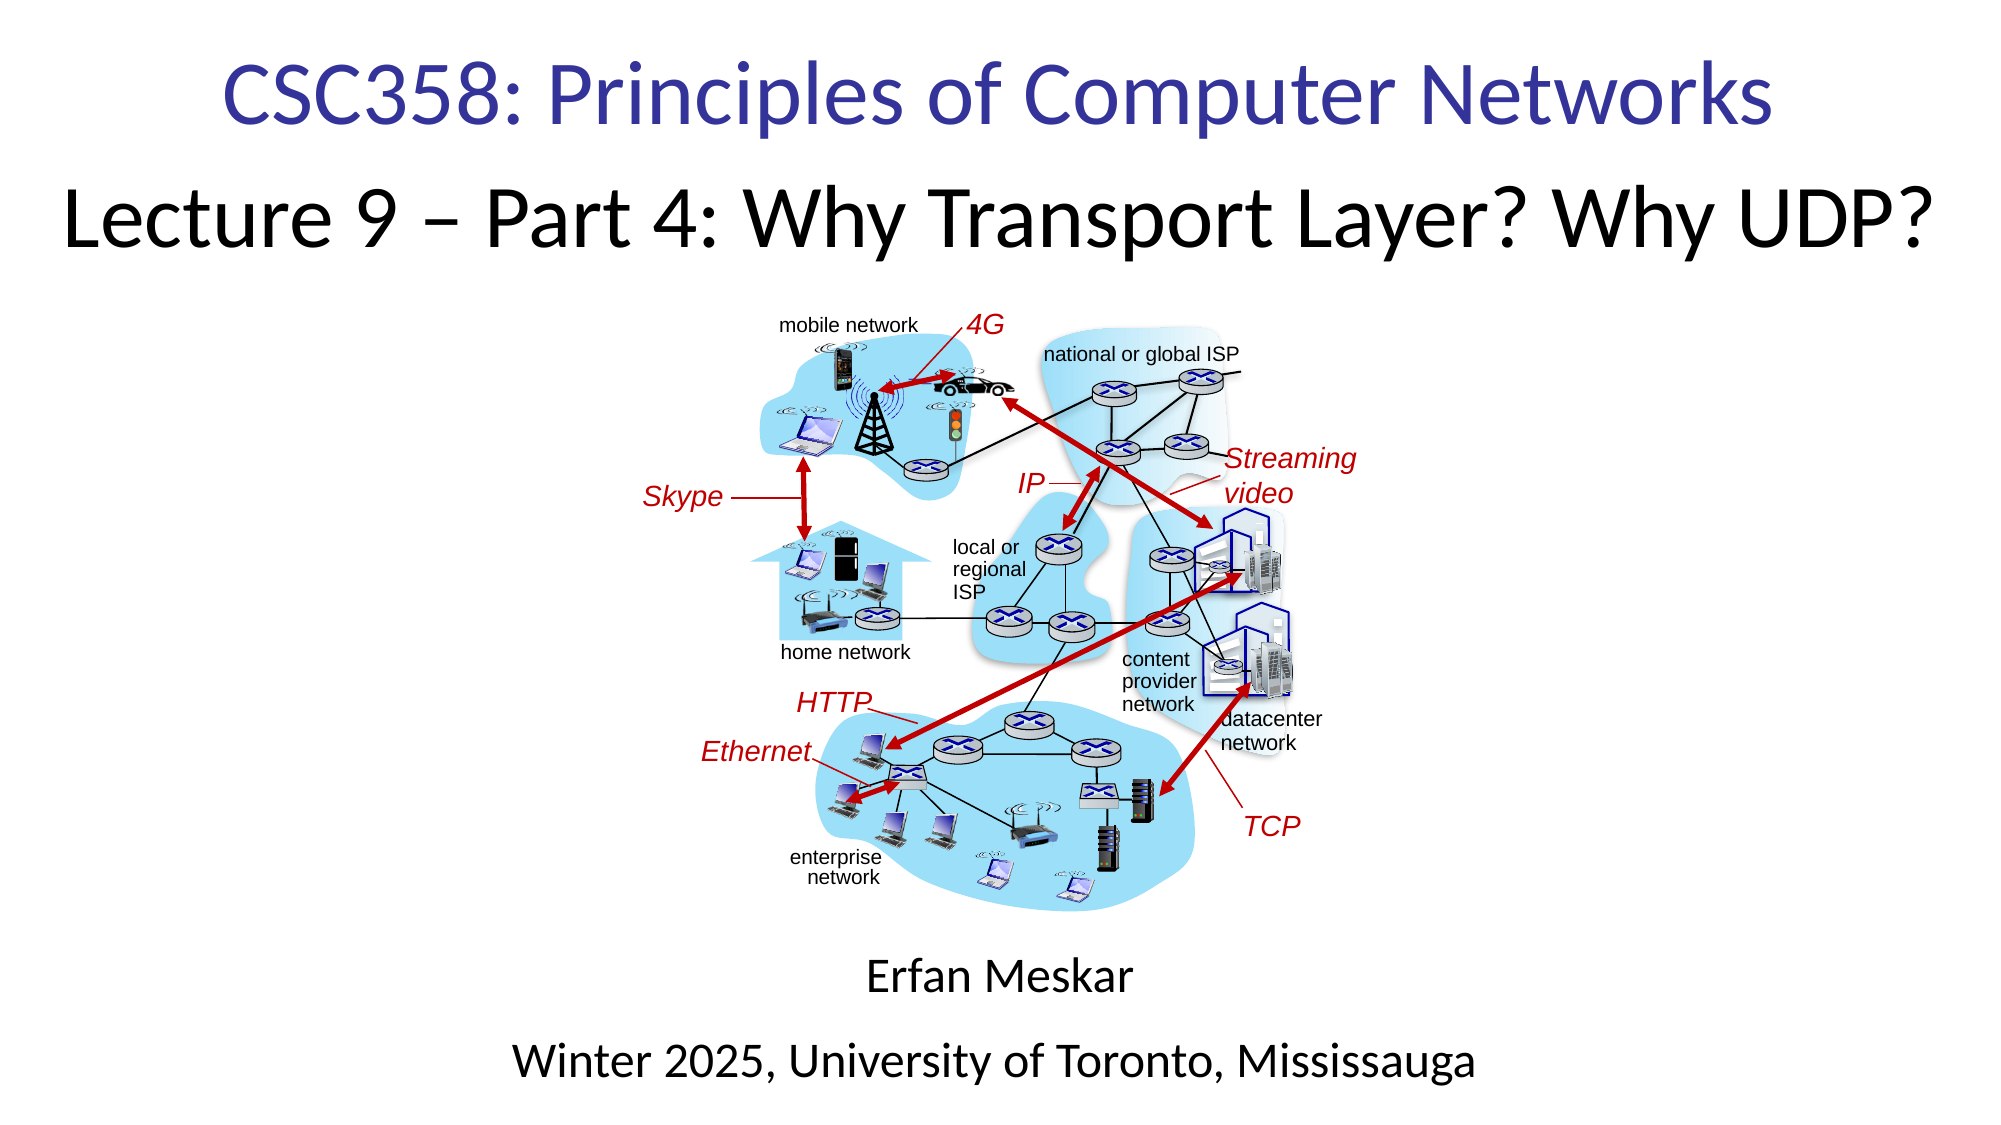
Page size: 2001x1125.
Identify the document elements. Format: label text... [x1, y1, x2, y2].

text_box Erfan Meskar Winter 2025, University of Toronto, Mississauga [0, 937, 2000, 1094]
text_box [626, 297, 1373, 914]
subtitle Lecture 9 – Part 4: Why Transport Layer? Why UDP? [0, 149, 2000, 281]
title CSC358: Principles of Computer Networks [0, 12, 2000, 149]
